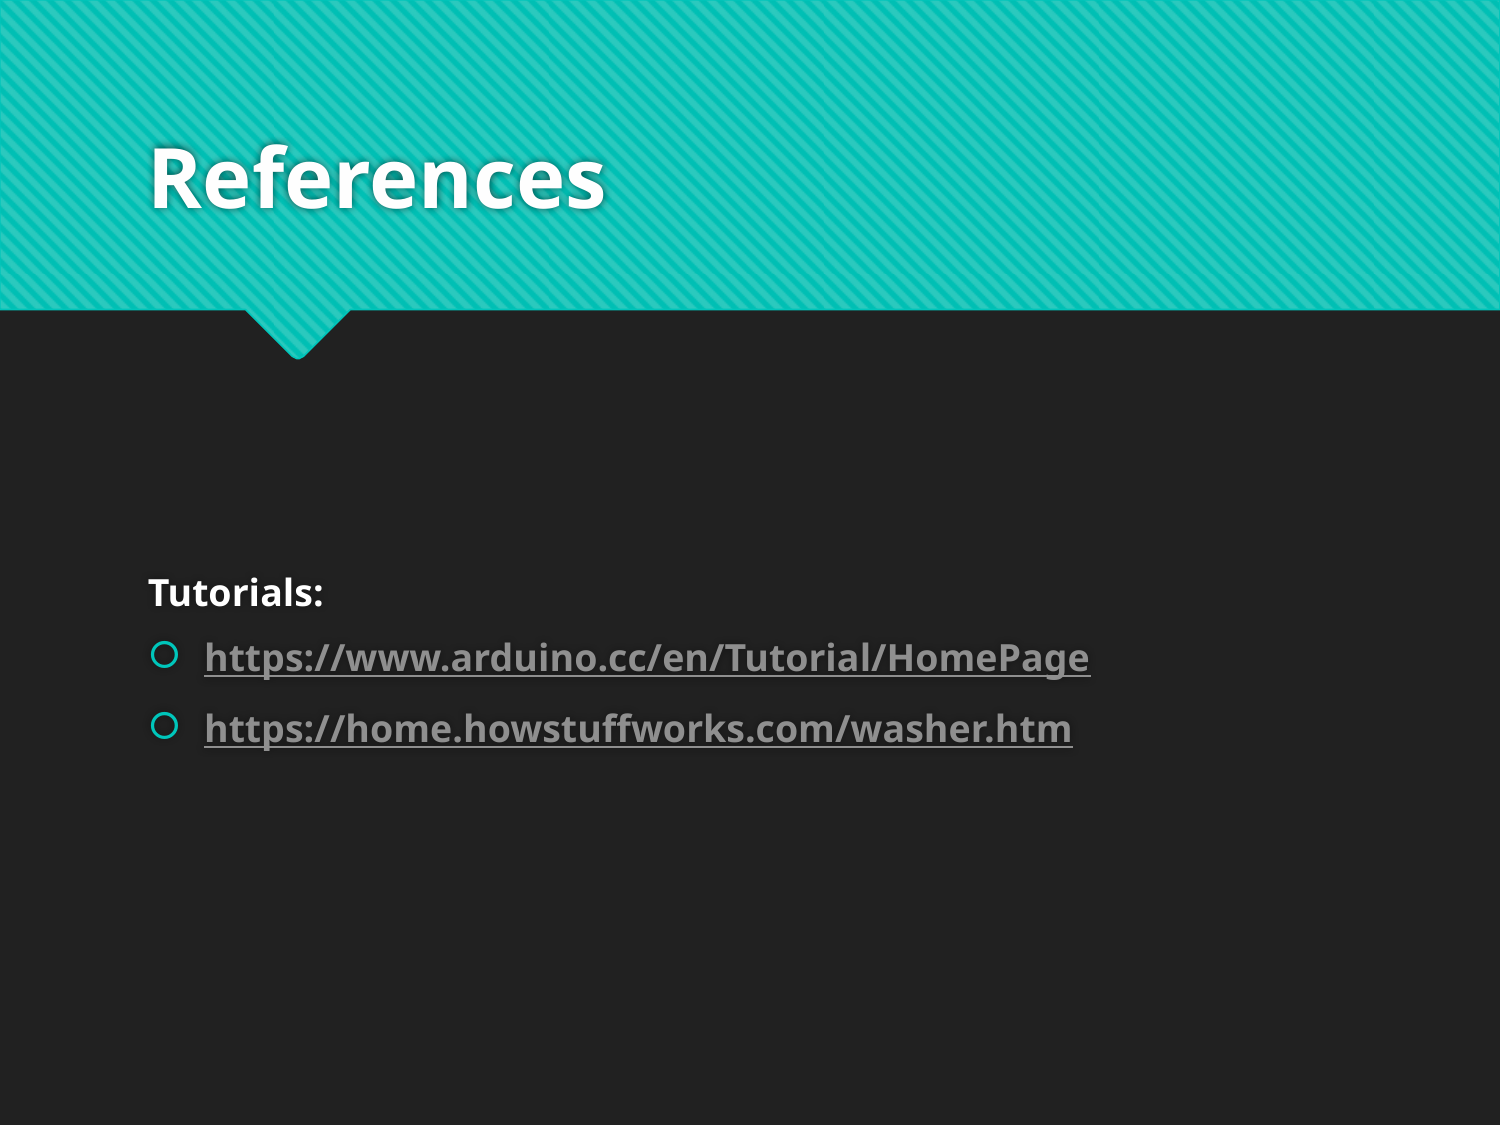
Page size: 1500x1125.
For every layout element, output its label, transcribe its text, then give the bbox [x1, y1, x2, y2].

list Tutorials: https://www.arduino.cc/en/Tutorial/HomePage https://home.howstuffworks.com/washer.htm [132, 364, 1368, 1091]
title References [132, 73, 1368, 233]
